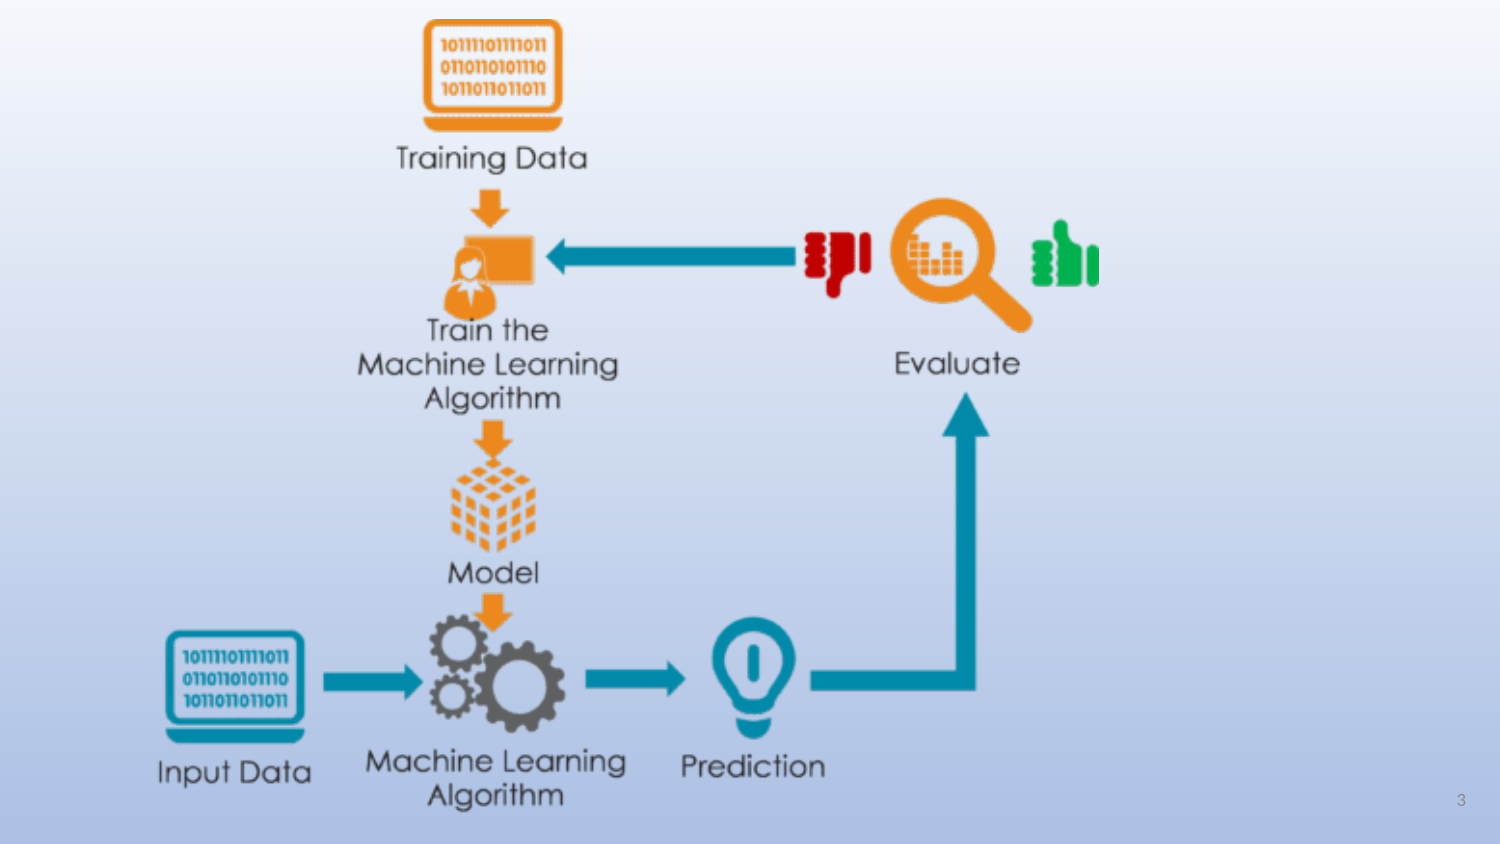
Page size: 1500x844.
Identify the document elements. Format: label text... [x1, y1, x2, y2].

picture [135, 18, 1099, 830]
slide_number 3 [1391, 766, 1482, 832]
